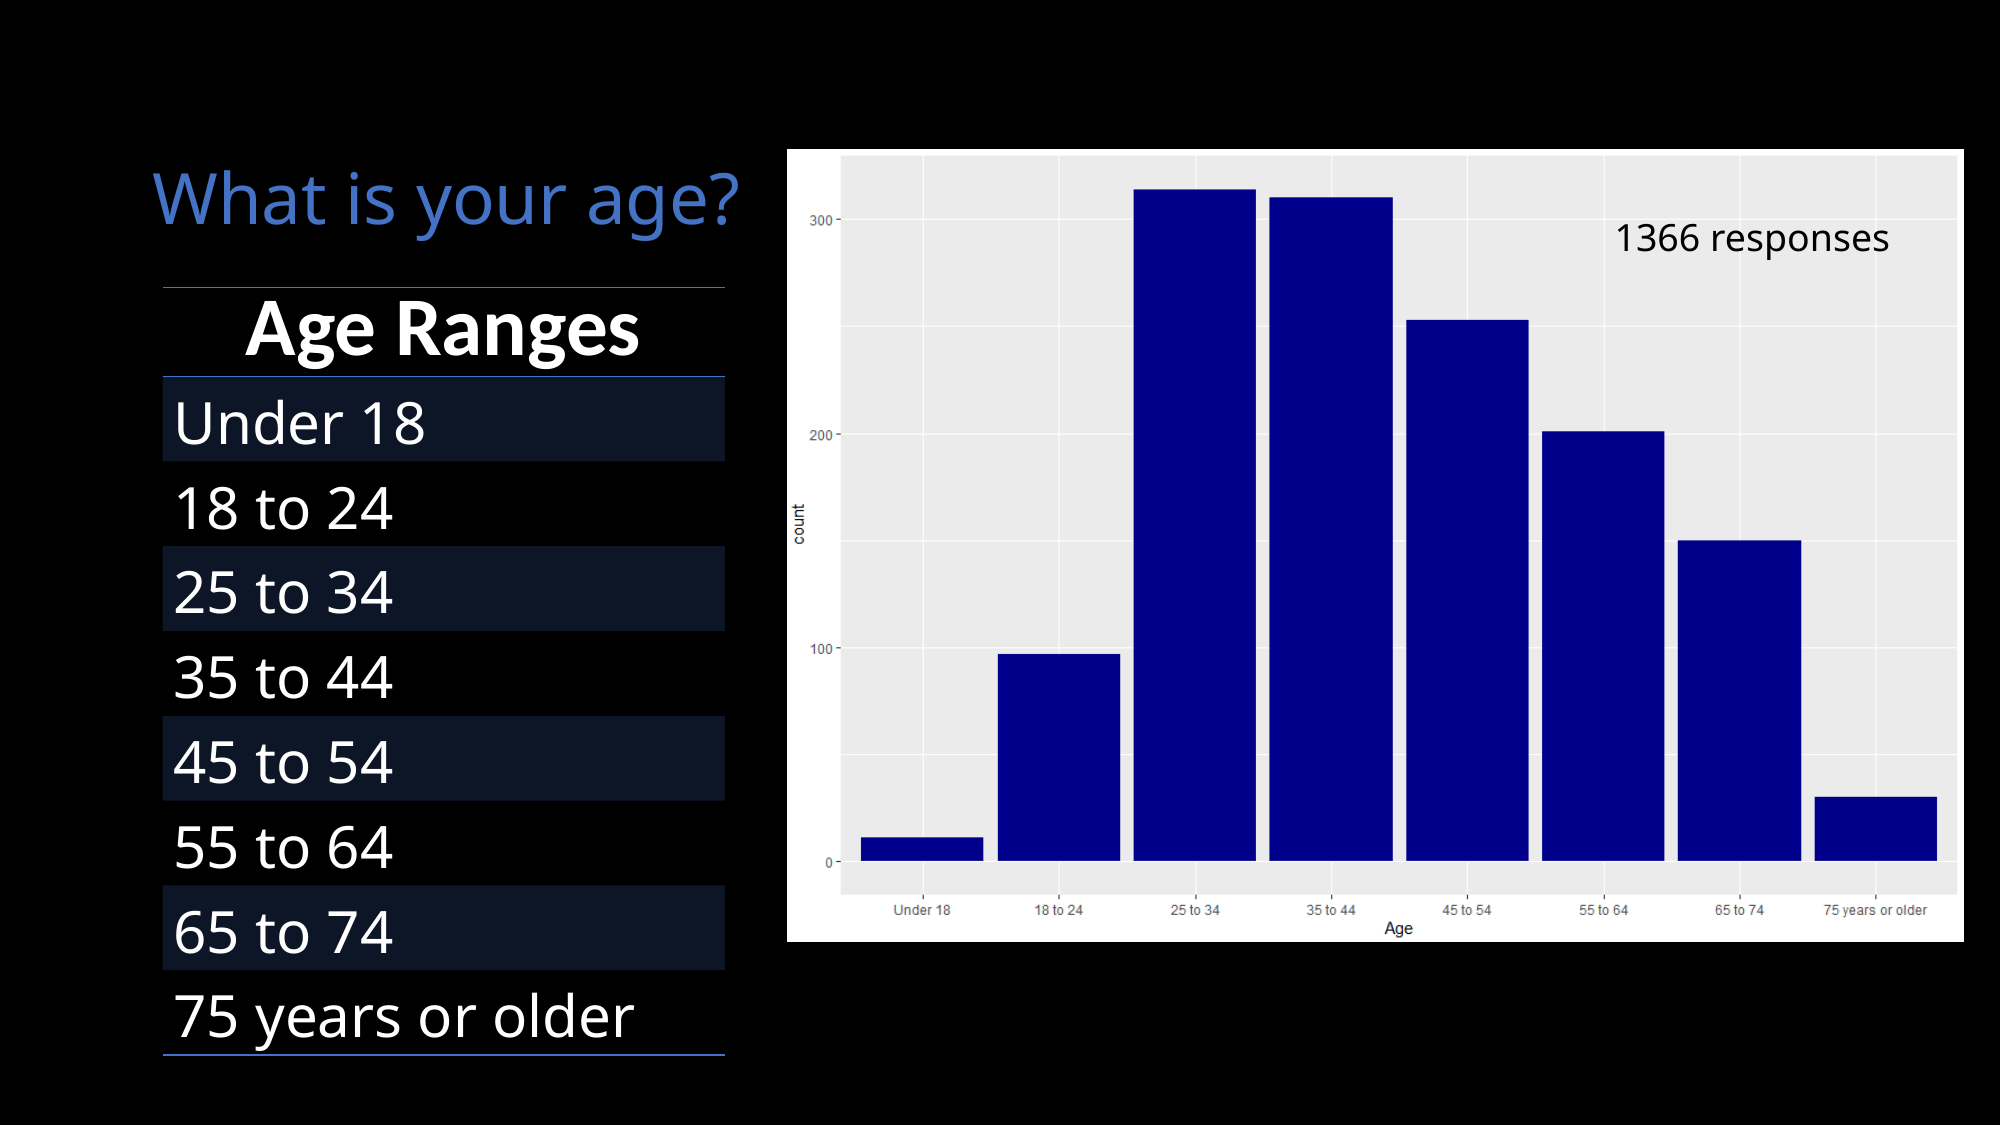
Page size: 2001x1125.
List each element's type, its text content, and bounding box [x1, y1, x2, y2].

table_cell 55 to 64 [163, 801, 725, 885]
table_cell 35 to 44 [163, 631, 725, 716]
table_header Age Ranges [163, 288, 725, 376]
table_cell 25 to 34 [163, 546, 725, 631]
table_cell 75 years or older [163, 970, 725, 1054]
table_cell 65 to 74 [163, 885, 725, 970]
table_cell 18 to 24 [163, 461, 725, 546]
table_cell 45 to 54 [163, 716, 725, 801]
table_cell Under 18 [163, 377, 725, 461]
title What is your age? [137, 59, 1863, 248]
picture [787, 149, 1964, 942]
